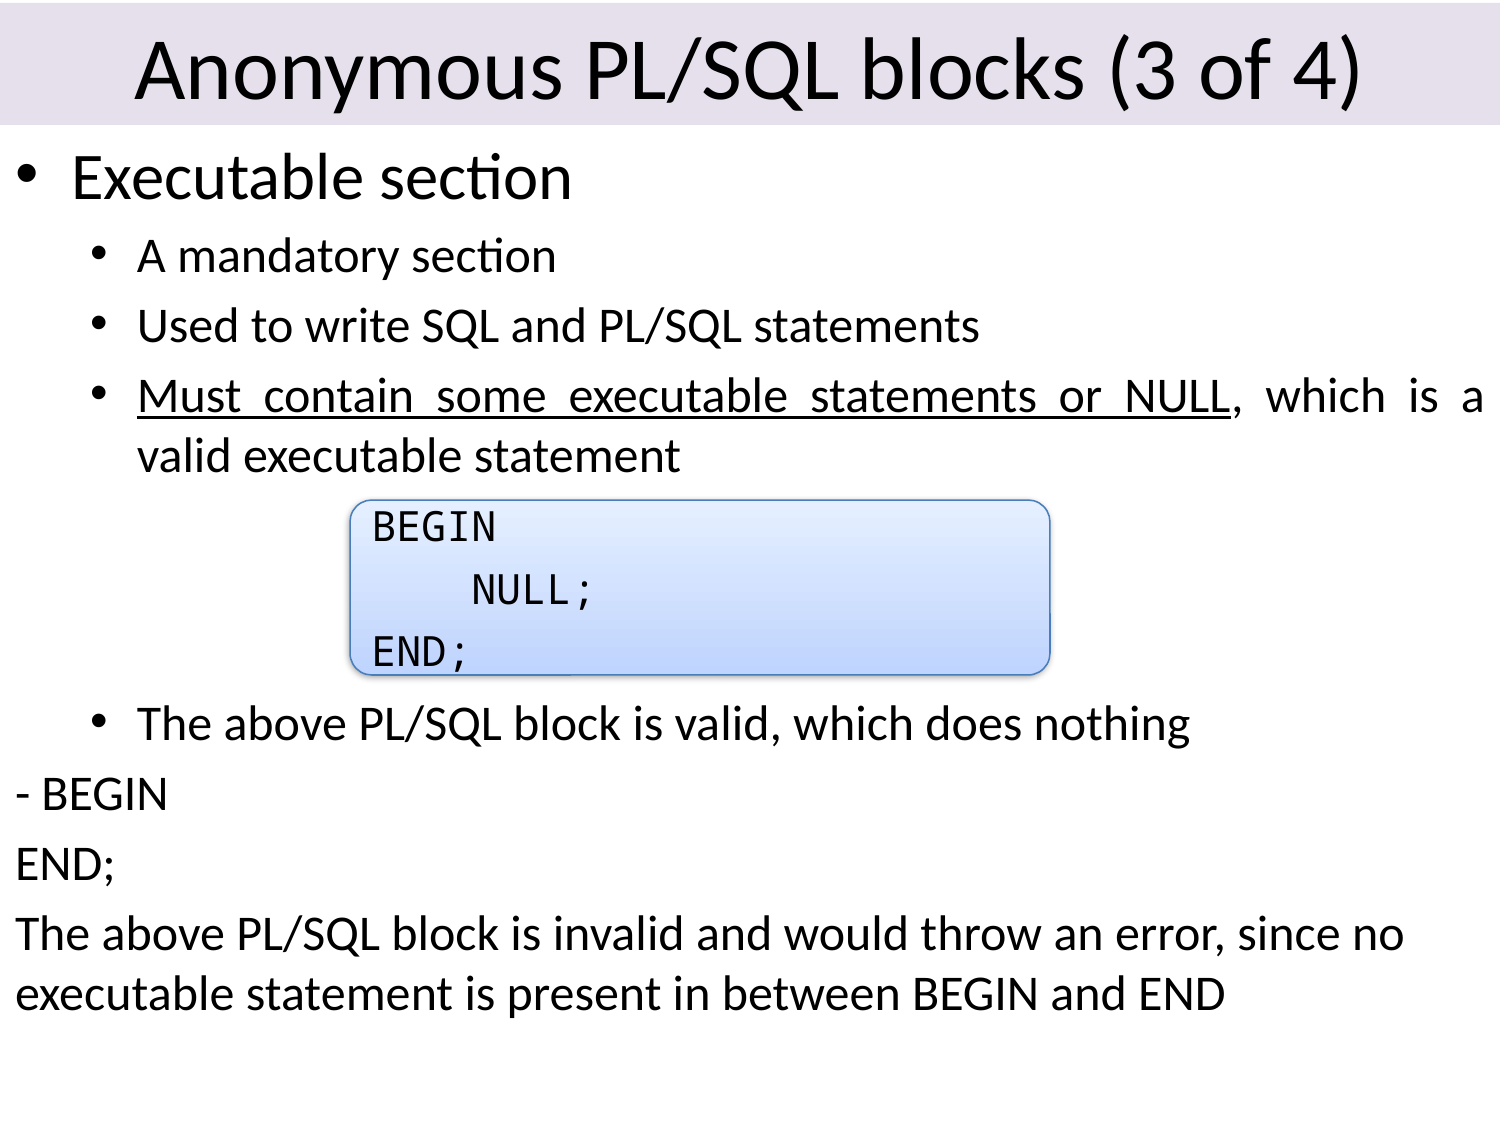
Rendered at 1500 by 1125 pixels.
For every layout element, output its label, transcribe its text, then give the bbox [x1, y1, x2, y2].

text_box BEGIN NULL; END; [349, 499, 1051, 676]
title Anonymous PL/SQL blocks (3 of 4) [0, 2, 1500, 125]
list Executable section A mandatory section Used to write SQL and PL/SQL statements Must contain some executable statements or NULL, which is a valid executable statement The above PL/SQL block is valid, which does nothing - BEGIN END; The above PL/SQL block is invalid and would throw an error, since no executable statement is present in between BEGIN and END [0, 125, 1500, 1125]
